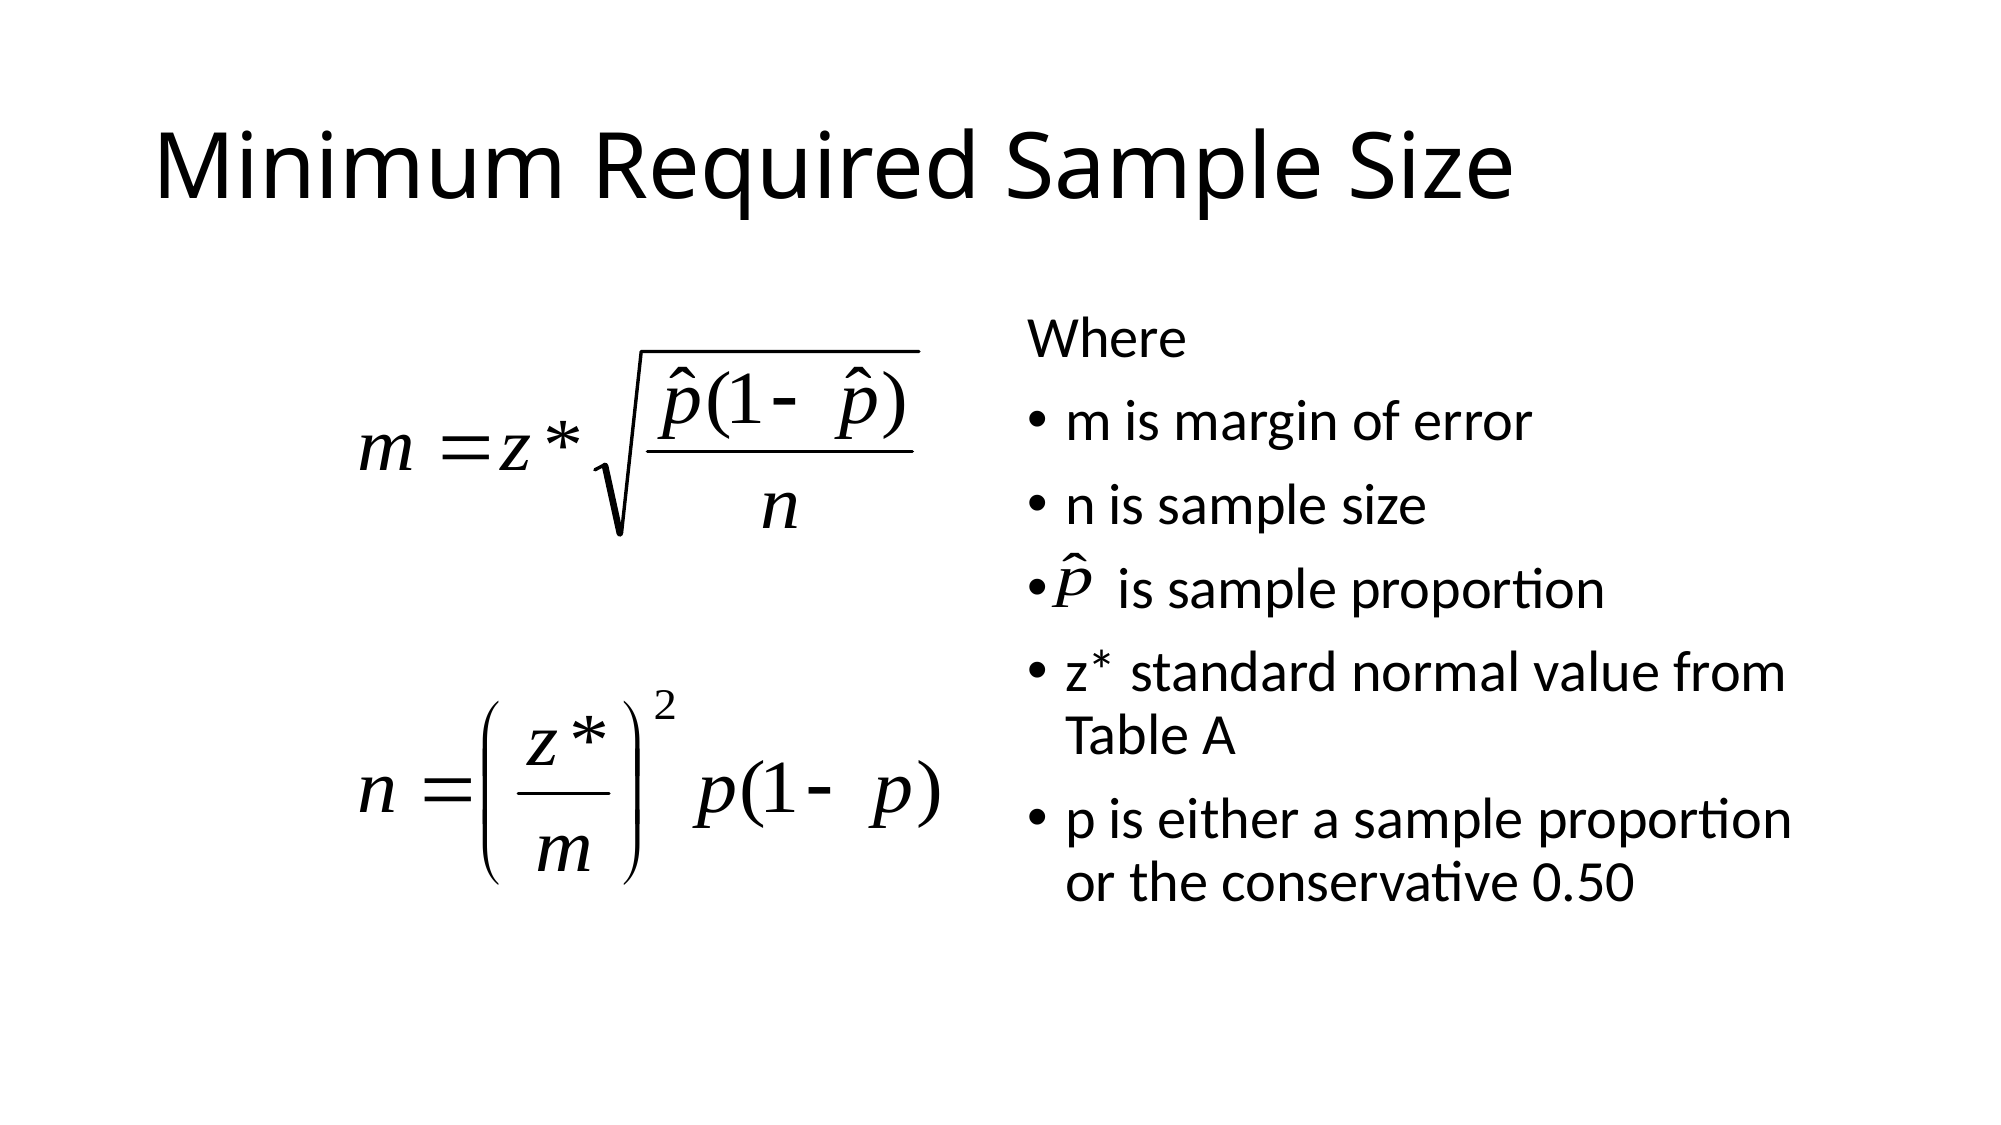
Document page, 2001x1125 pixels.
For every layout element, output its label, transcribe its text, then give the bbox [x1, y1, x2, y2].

title Minimum Required Sample Size [137, 59, 1863, 278]
list Where m is margin of error n is sample size is sample proportion z* standard normal value from Table A p is either a sample proportion or the conservative 0.50 [1012, 299, 1863, 1014]
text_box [345, 337, 954, 900]
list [1035, 543, 1111, 619]
